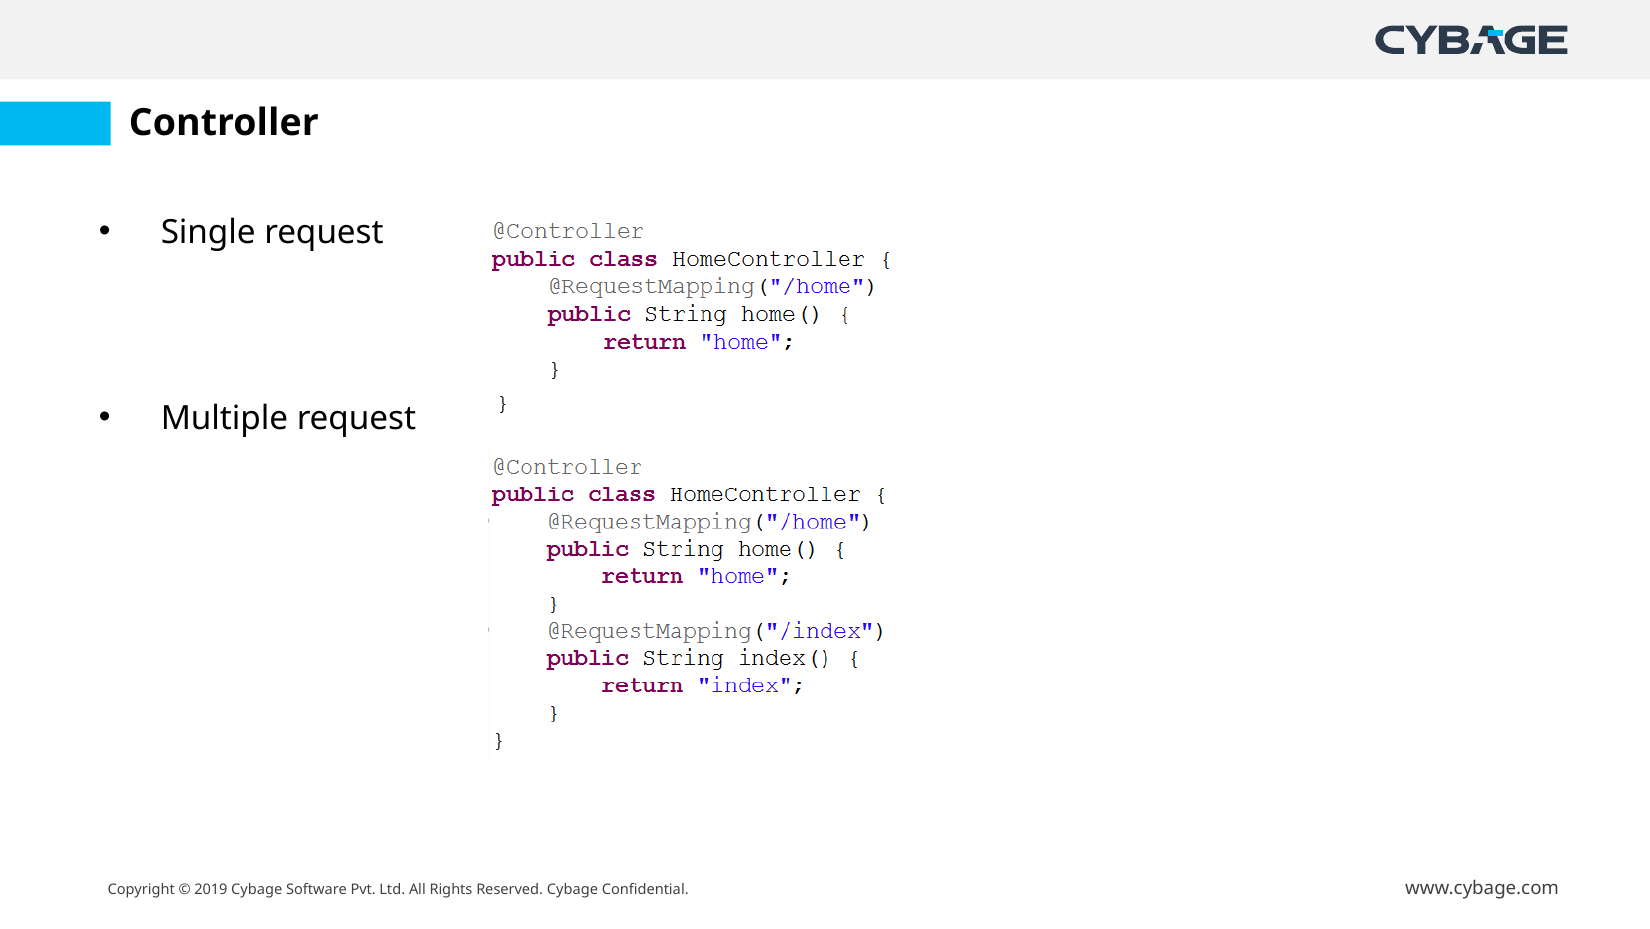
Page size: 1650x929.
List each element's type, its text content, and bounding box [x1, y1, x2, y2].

list Single request Multiple request [82, 201, 1568, 815]
picture [488, 451, 938, 760]
title Controller [112, 89, 1598, 171]
picture [489, 213, 917, 418]
